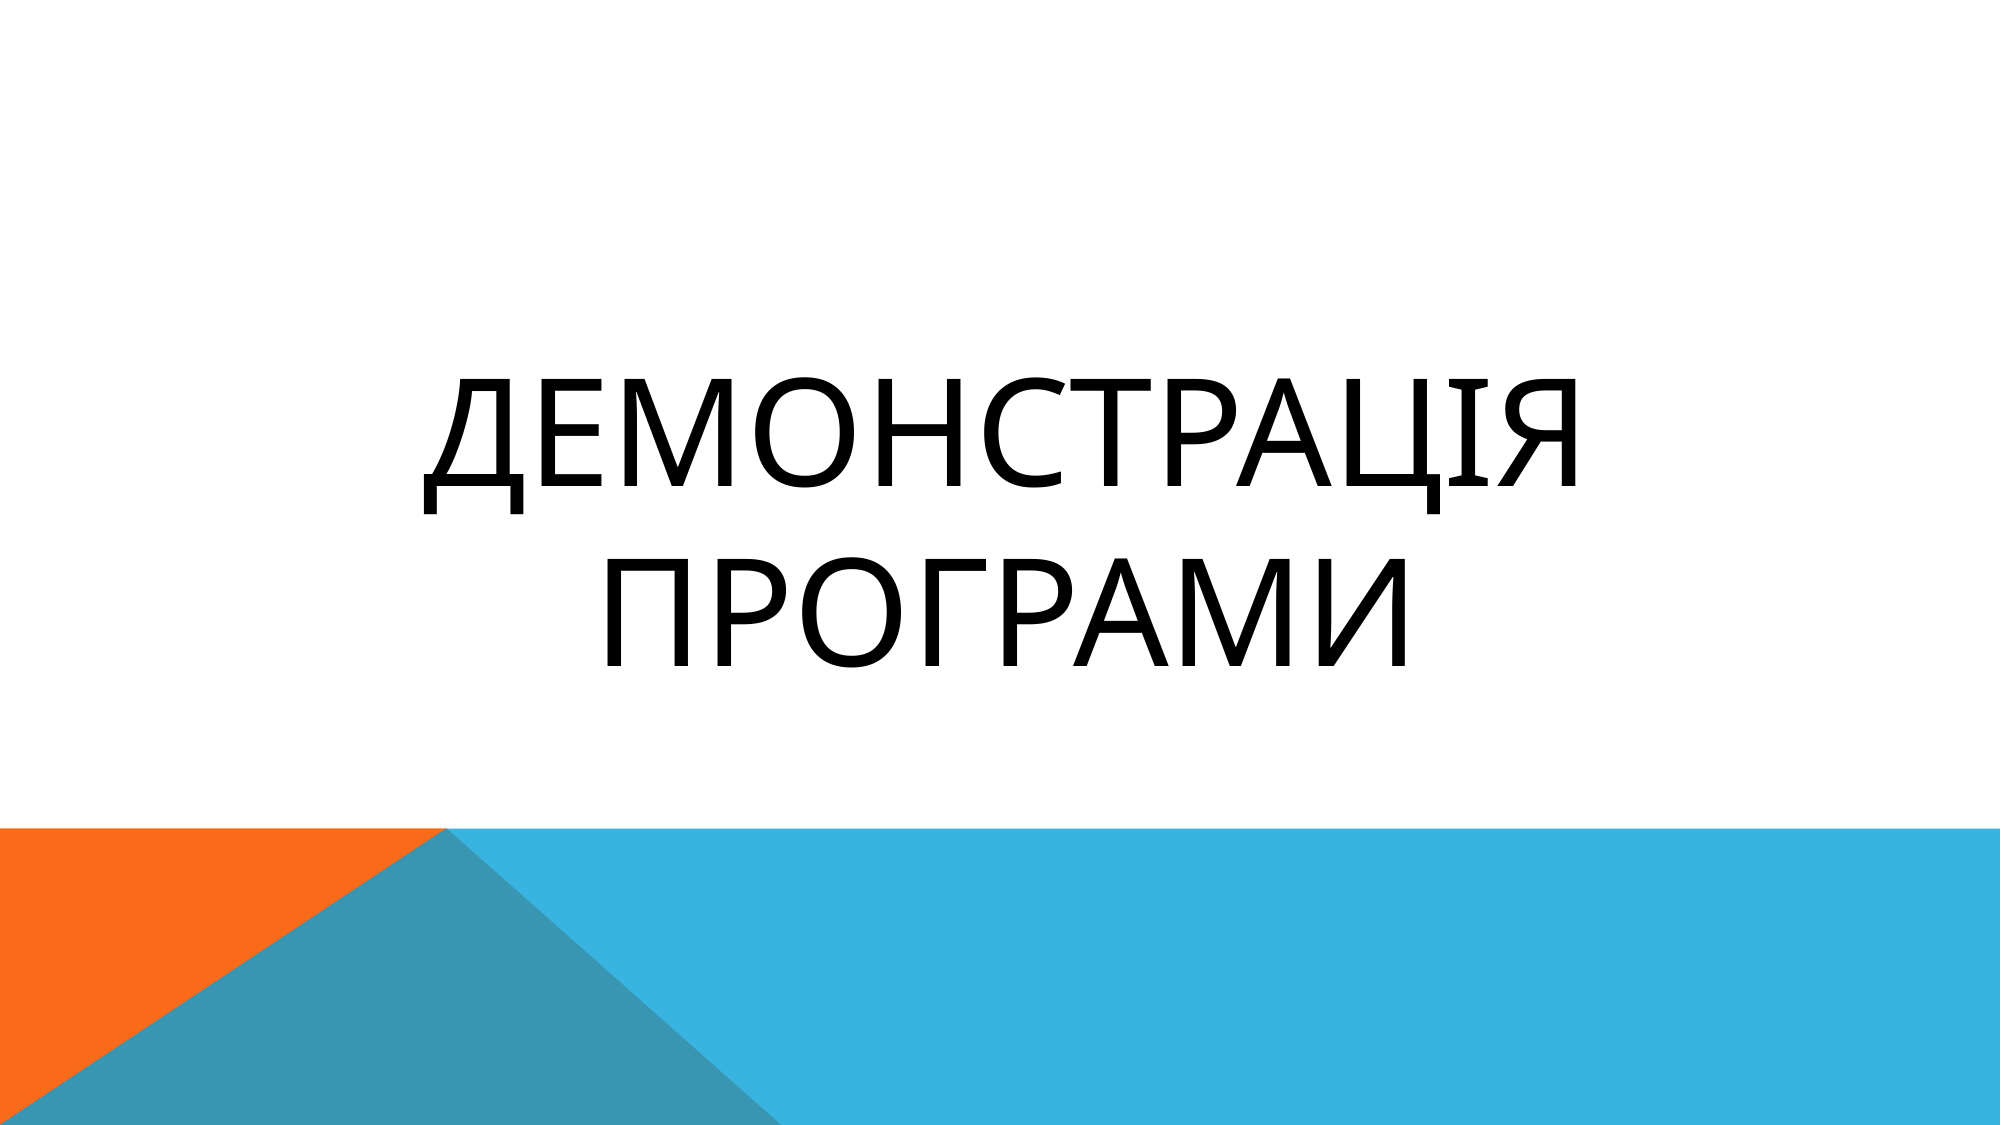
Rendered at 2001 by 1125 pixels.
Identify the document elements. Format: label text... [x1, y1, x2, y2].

title ДЕМОНСТРАЦІЯ ПРОГРАМИ [14, 329, 2000, 704]
